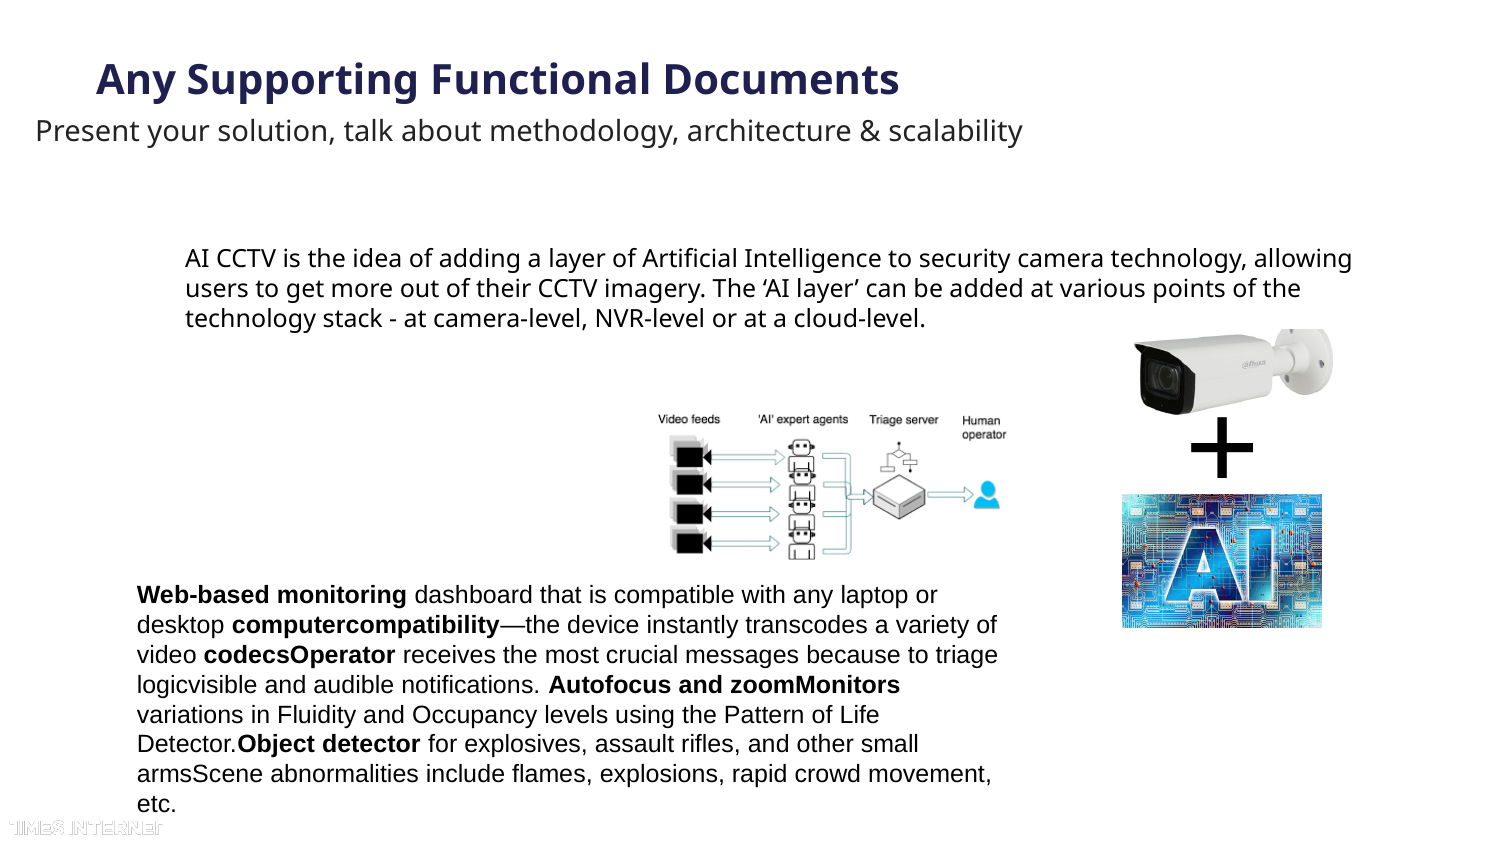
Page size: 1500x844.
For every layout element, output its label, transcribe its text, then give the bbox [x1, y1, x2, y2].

title Any Supporting Functional Documents [81, 37, 1440, 133]
text_box Present your solution, talk about methodology, architecture & scalability AI CCTV is the idea of adding a layer of Artificial Intelligence to security camera technology, allowing users to get more out of their CCTV imagery. The ‘AI layer’ can be added at various points of the technology stack - at camera-level, NVR-level or at a cloud-level. [20, 97, 1372, 658]
text_box Web-based monitoring dashboard that is compatible with any laptop or desktop computercompatibility—the device instantly transcodes a variety of video codecsOperator receives the most crucial messages because to triage logicvisible and audible notifications. Autofocus and zoomMonitors variations in Fluidity and Occupancy levels using the Pattern of Life Detector.Object detector for explosives, assault rifles, and other small armsScene abnormalities include flames, explosions, rapid crowd movement, etc. [122, 570, 1021, 826]
picture [1122, 494, 1322, 628]
picture [1111, 329, 1353, 485]
picture [8, 818, 164, 837]
picture [658, 410, 1010, 560]
